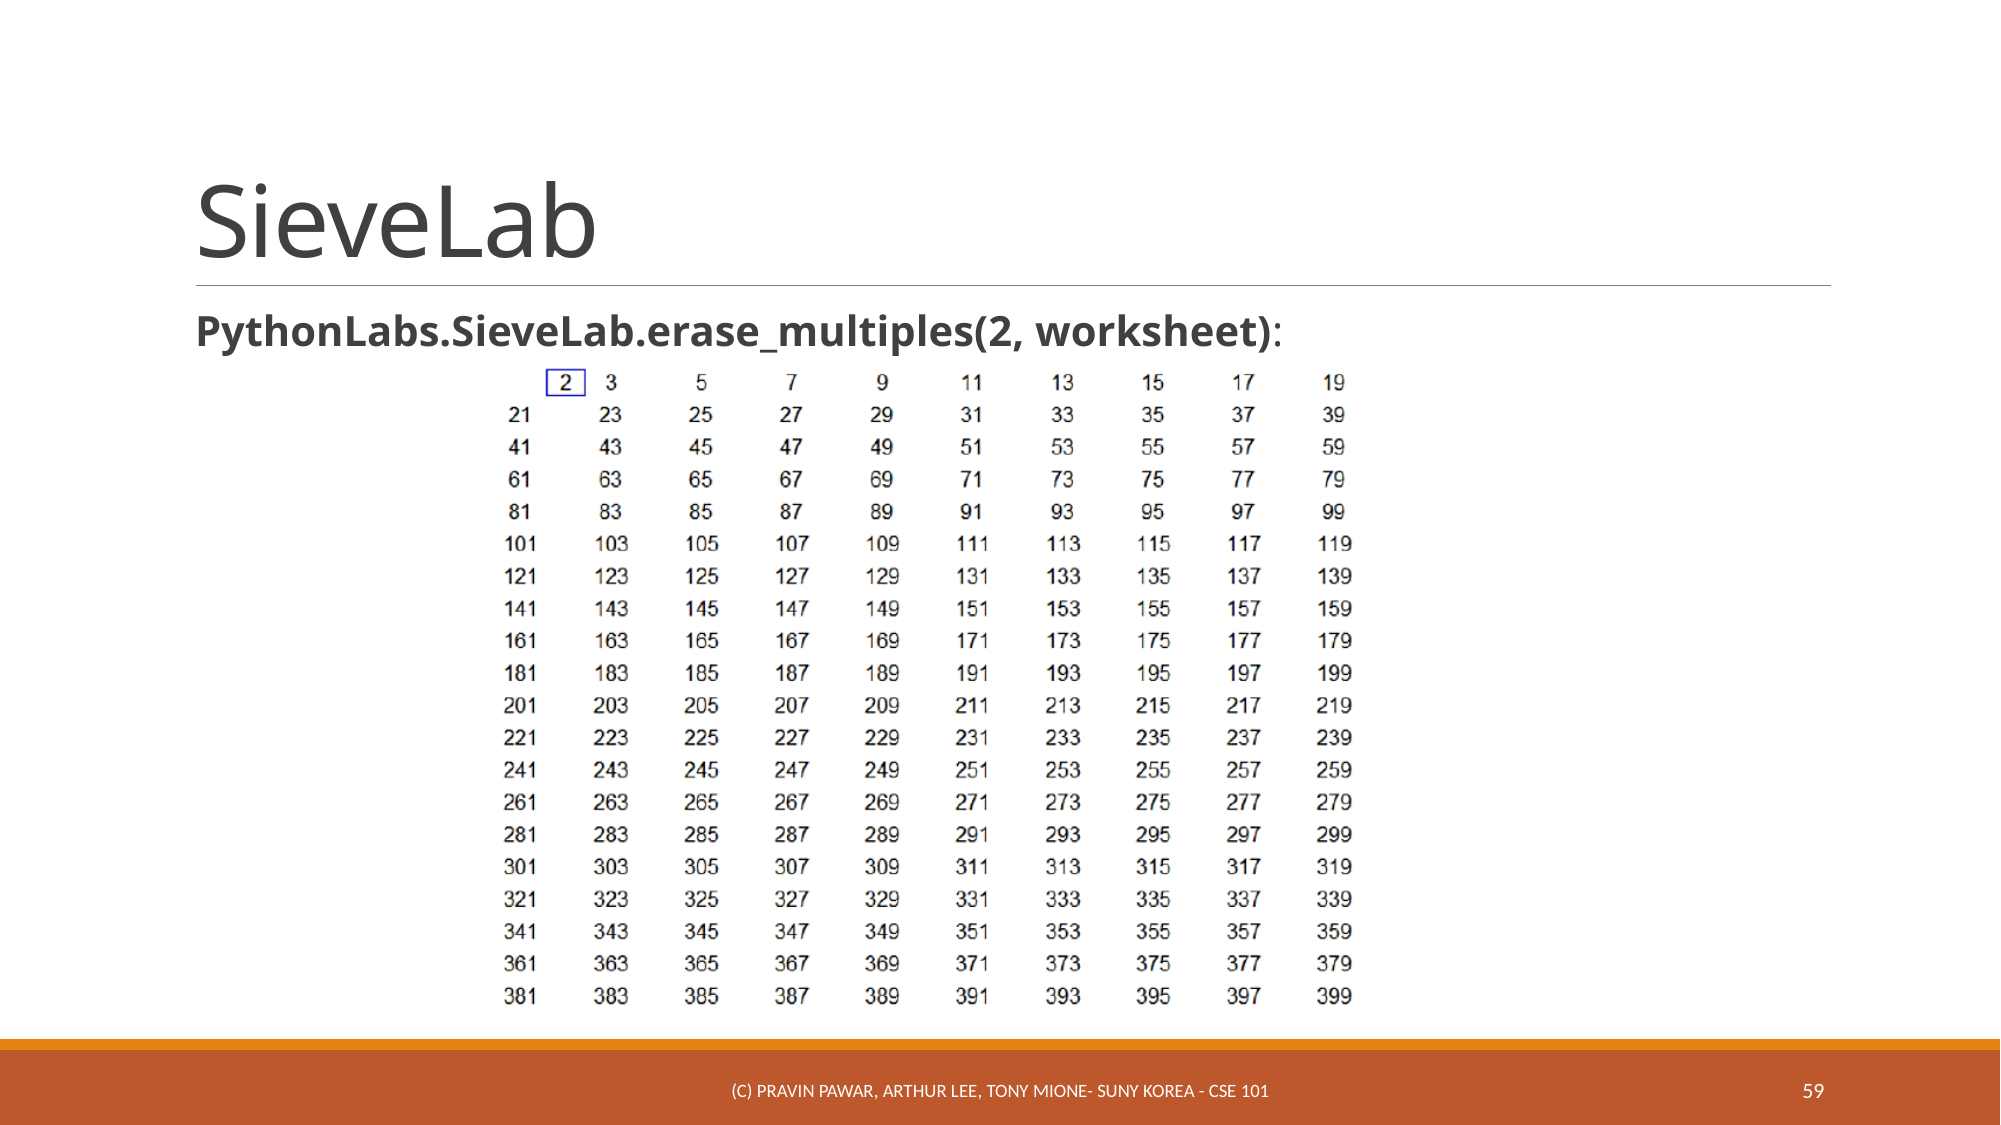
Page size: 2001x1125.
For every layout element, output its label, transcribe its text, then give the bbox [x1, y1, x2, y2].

list PythonLabs.SieveLab.erase_multiples(2, worksheet): [180, 302, 1830, 379]
slide_number 59 [1624, 1059, 1840, 1120]
picture [492, 360, 1381, 1017]
title SieveLab [180, 47, 1830, 285]
footer (c) Pravin Pawar, Arthur Lee, Tony Mione- SUNY Korea - CSE 101 [604, 1059, 1396, 1120]
